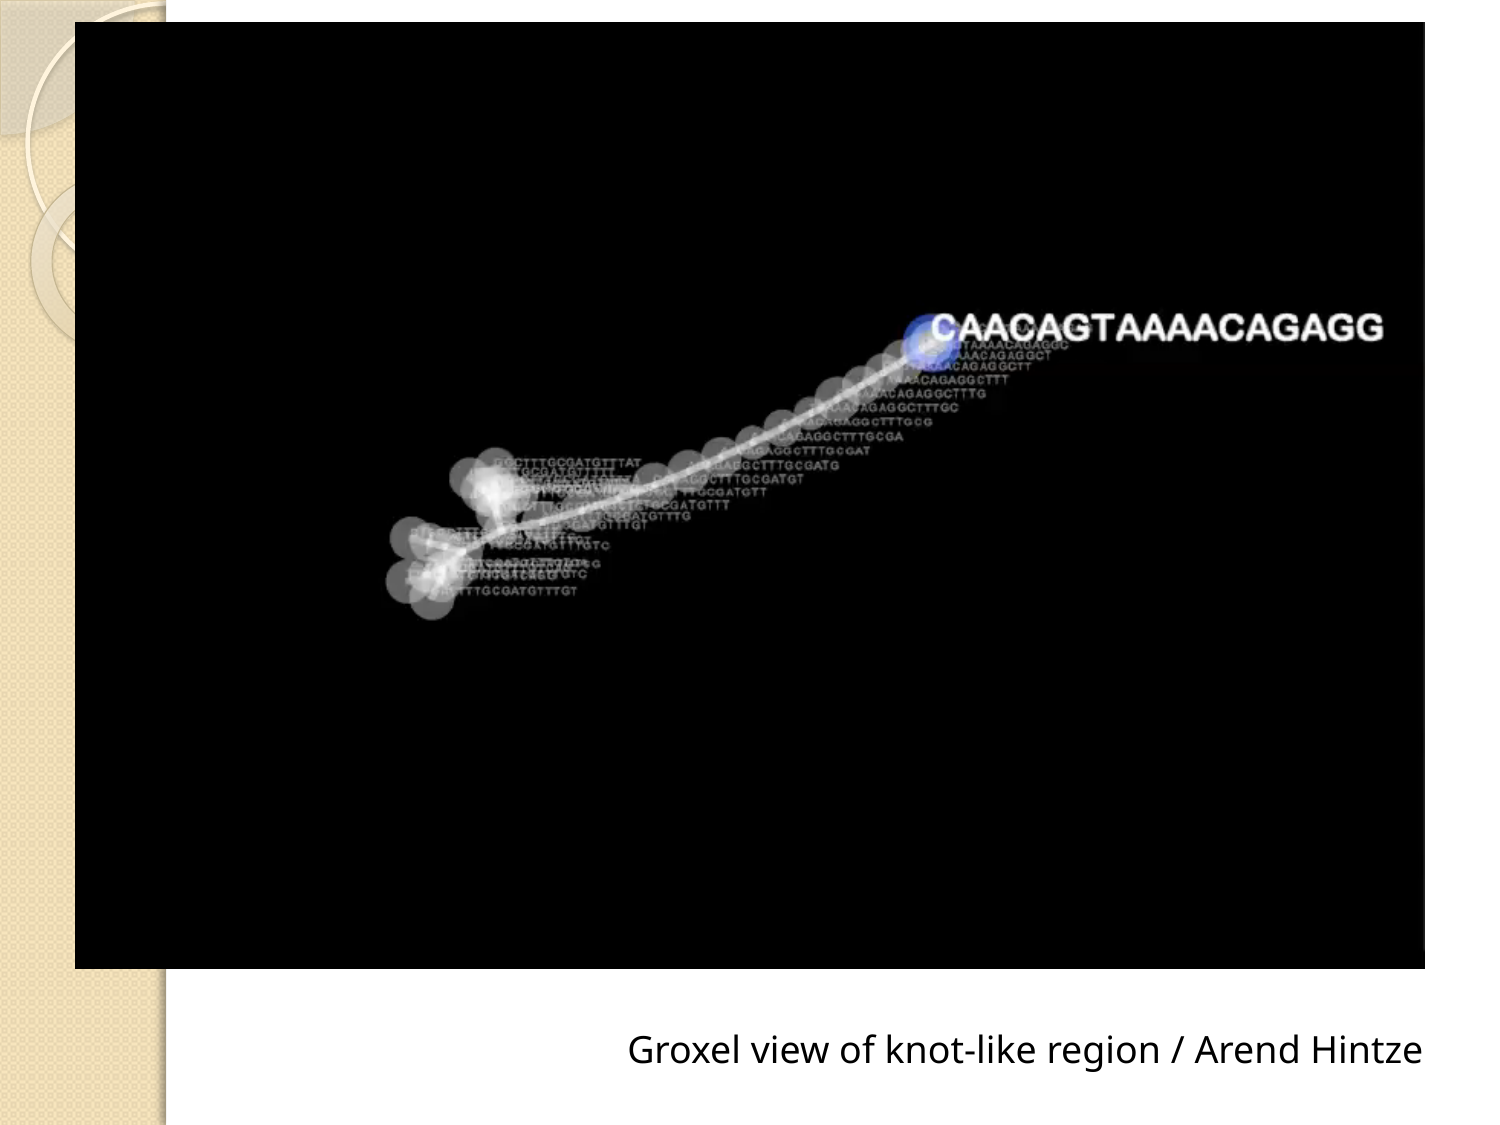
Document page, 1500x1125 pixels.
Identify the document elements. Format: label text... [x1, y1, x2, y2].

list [74, 21, 1426, 971]
text_box Groxel view of knot-like region / Arend Hintze [612, 1018, 1440, 1078]
